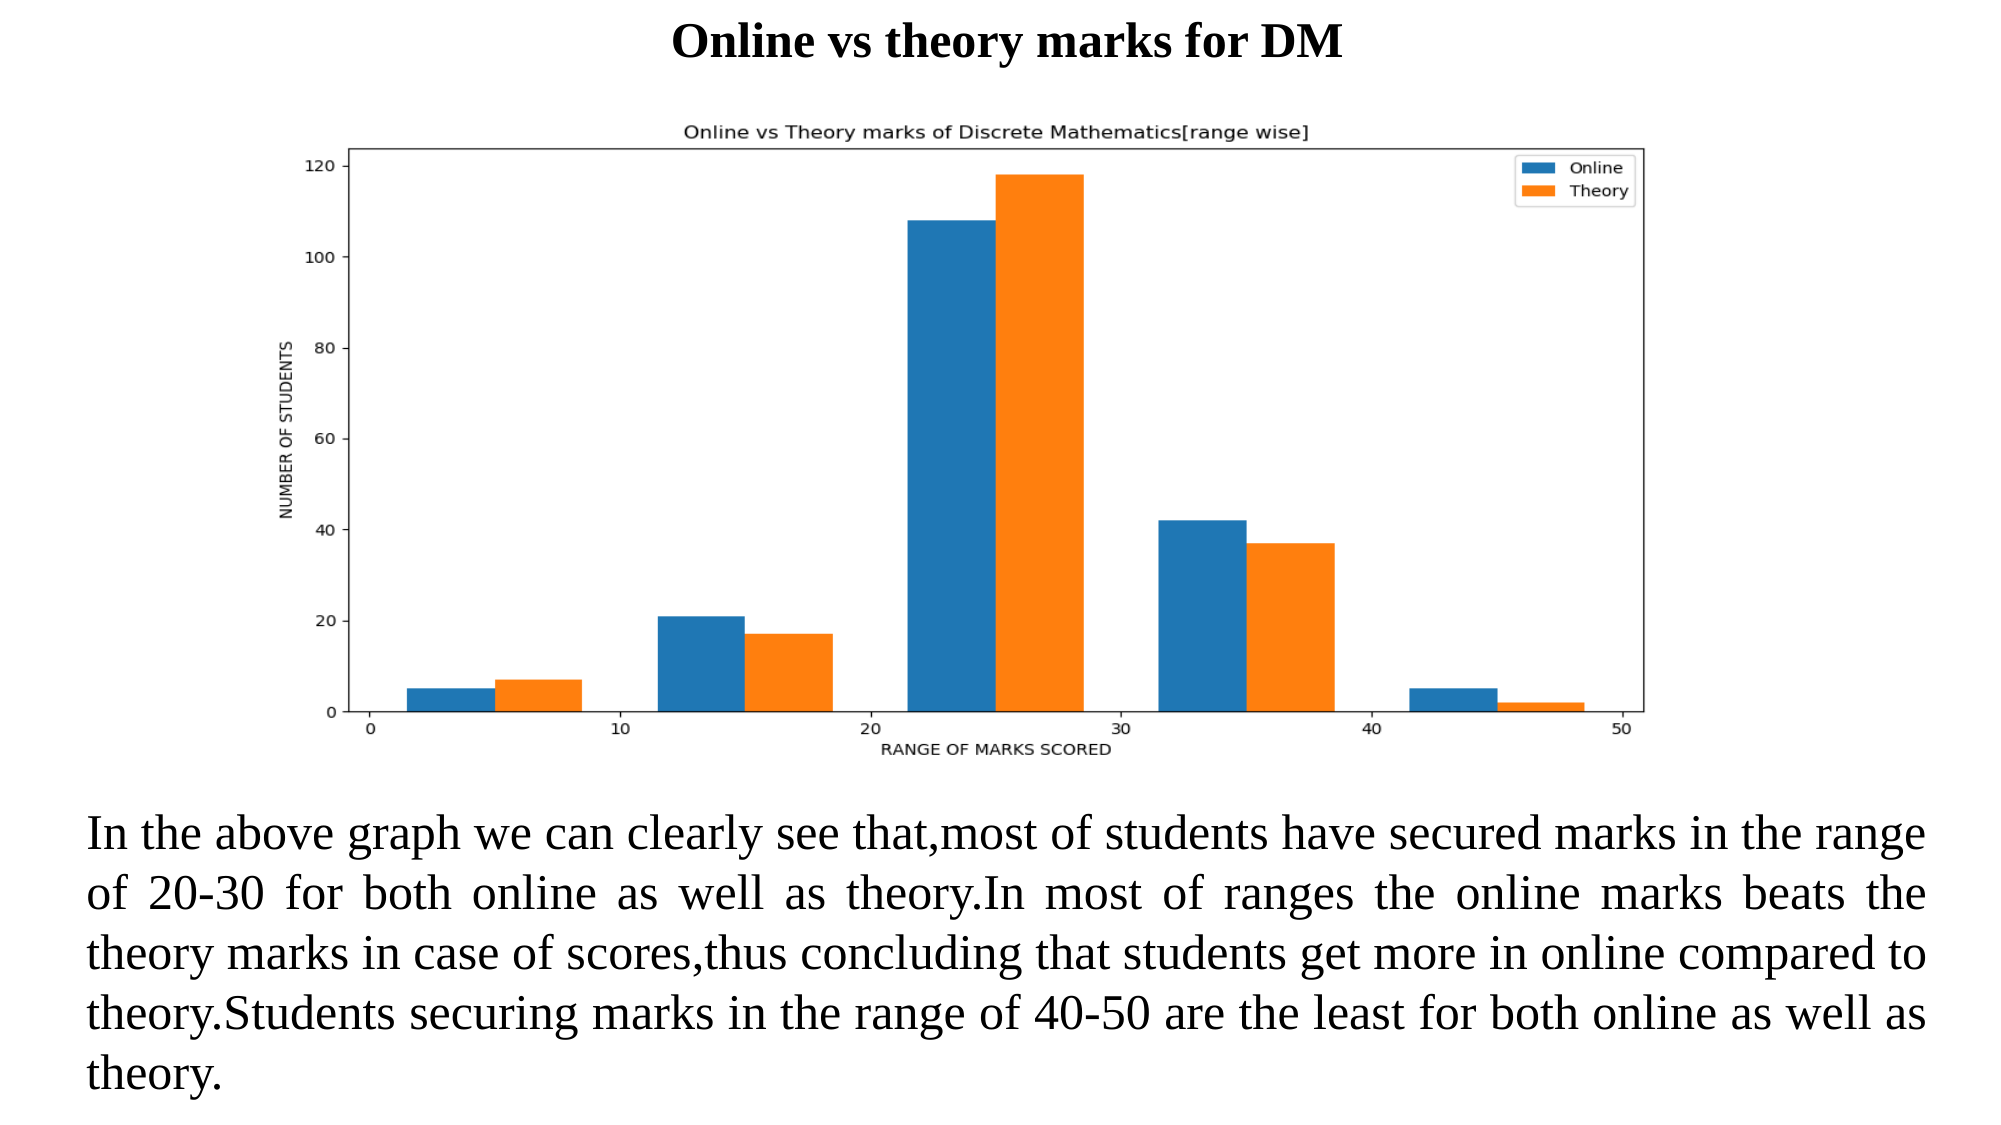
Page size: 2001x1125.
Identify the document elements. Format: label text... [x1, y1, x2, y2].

picture [139, 60, 1811, 792]
text_box In the above graph we can clearly see that,most of students have secured marks in the range of 20-30 for both online as well as theory.In most of ranges the online marks beats the theory marks in case of scores,thus concluding that students get more in online compared to theory.Students securing marks in the range of 40-50 are the least for both online as well as theory. [71, 791, 1944, 1107]
text_box Online vs theory marks for DM [656, 0, 1360, 60]
